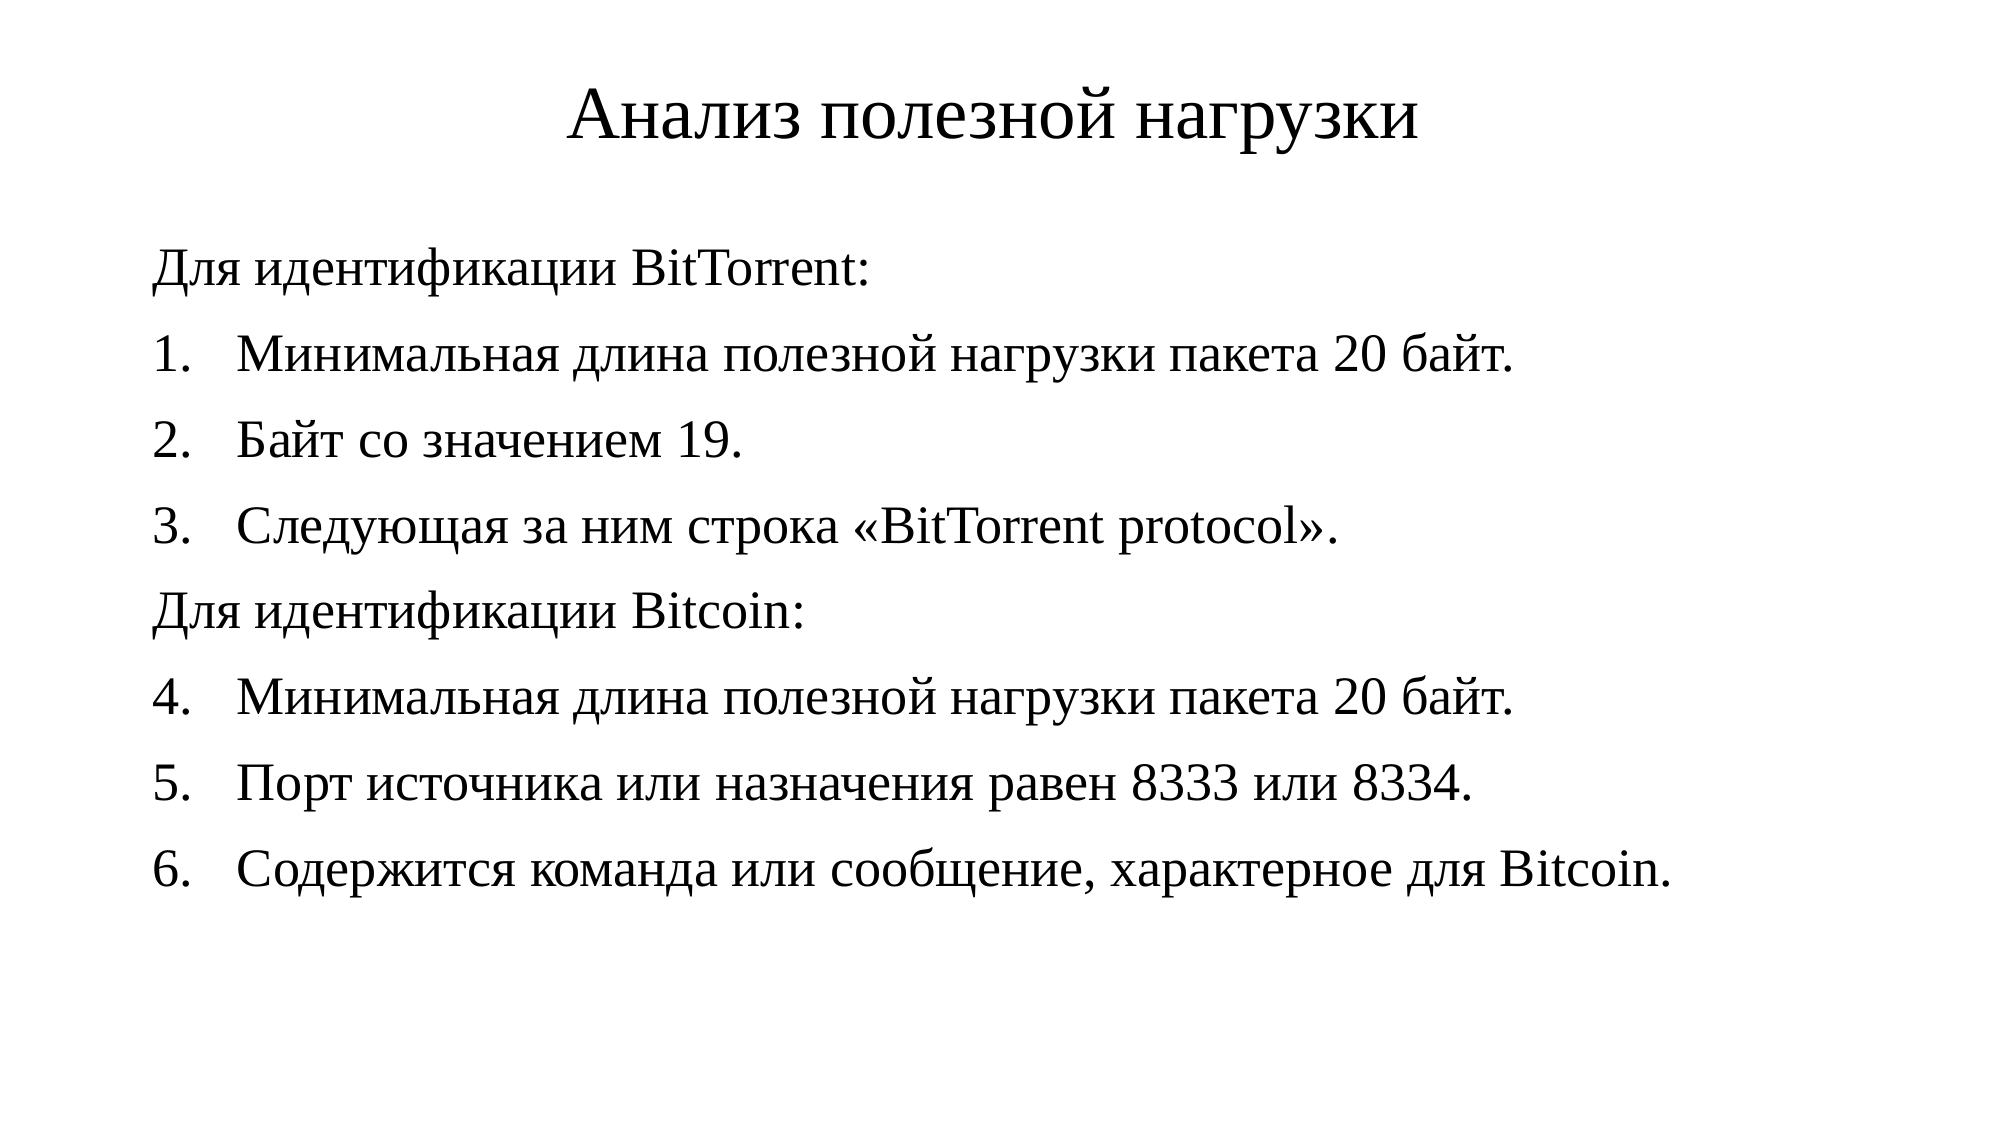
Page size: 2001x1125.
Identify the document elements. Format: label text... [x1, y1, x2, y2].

title Анализ полезной нагрузки [105, 0, 1882, 218]
list Для идентификации BitTorrent: Минимальная длина полезной нагрузки пакета 20 байт. Байт со значением 19. Следующая за ним строка «BitTorrent protocol». Для идентификации Bitcoin: Минимальная длина полезной нагрузки пакета 20 байт. Порт источника или назначения равен 8333 или 8334. Содержится команда или сообщение, характерное для Bitcoin. [137, 224, 1863, 986]
